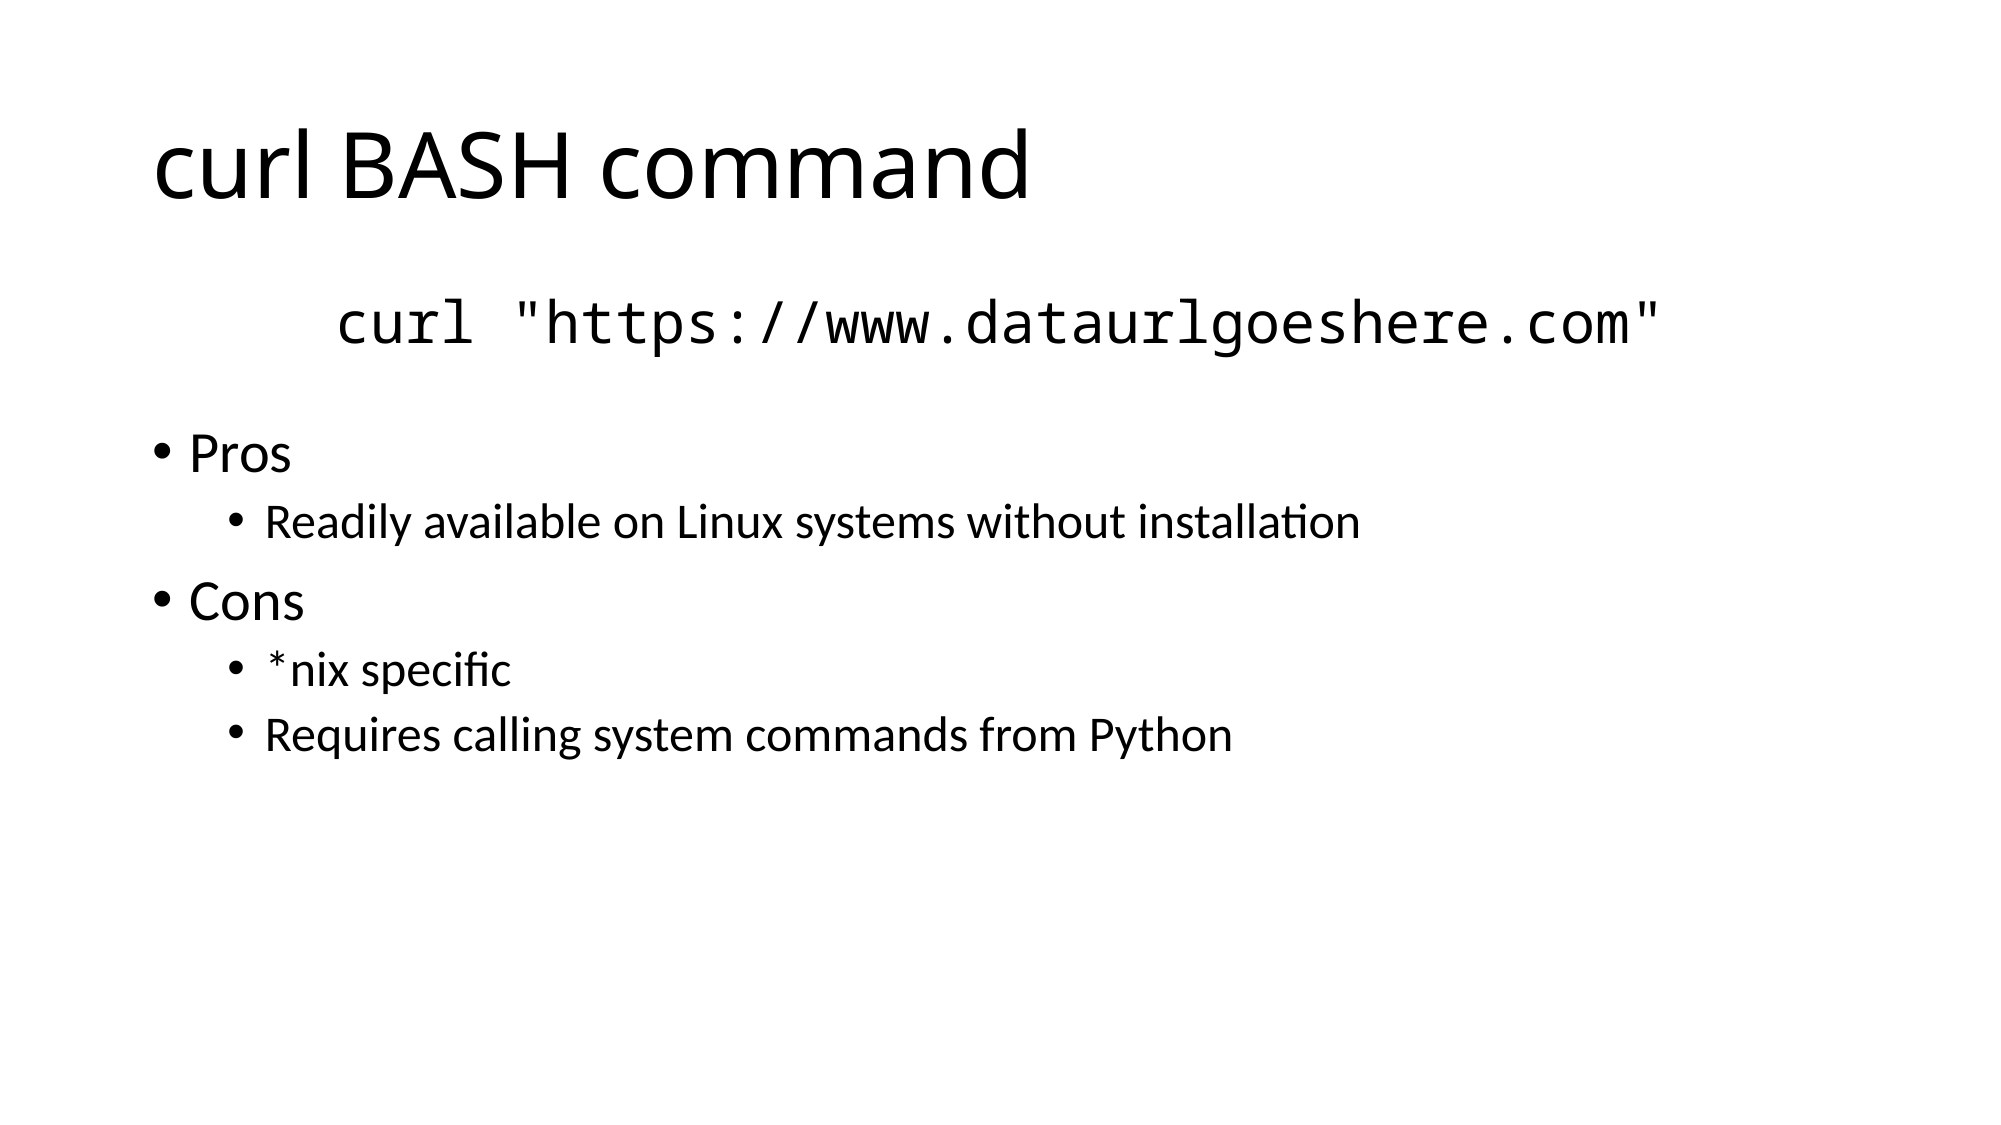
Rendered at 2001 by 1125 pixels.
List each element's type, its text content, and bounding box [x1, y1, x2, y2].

list Pros Readily available on Linux systems without installation Cons *nix specific Requires calling system commands from Python [137, 414, 1863, 1066]
title curl BASH command [137, 59, 1863, 277]
text_box curl "https://www.dataurlgoeshere.com" [0, 277, 2000, 363]
